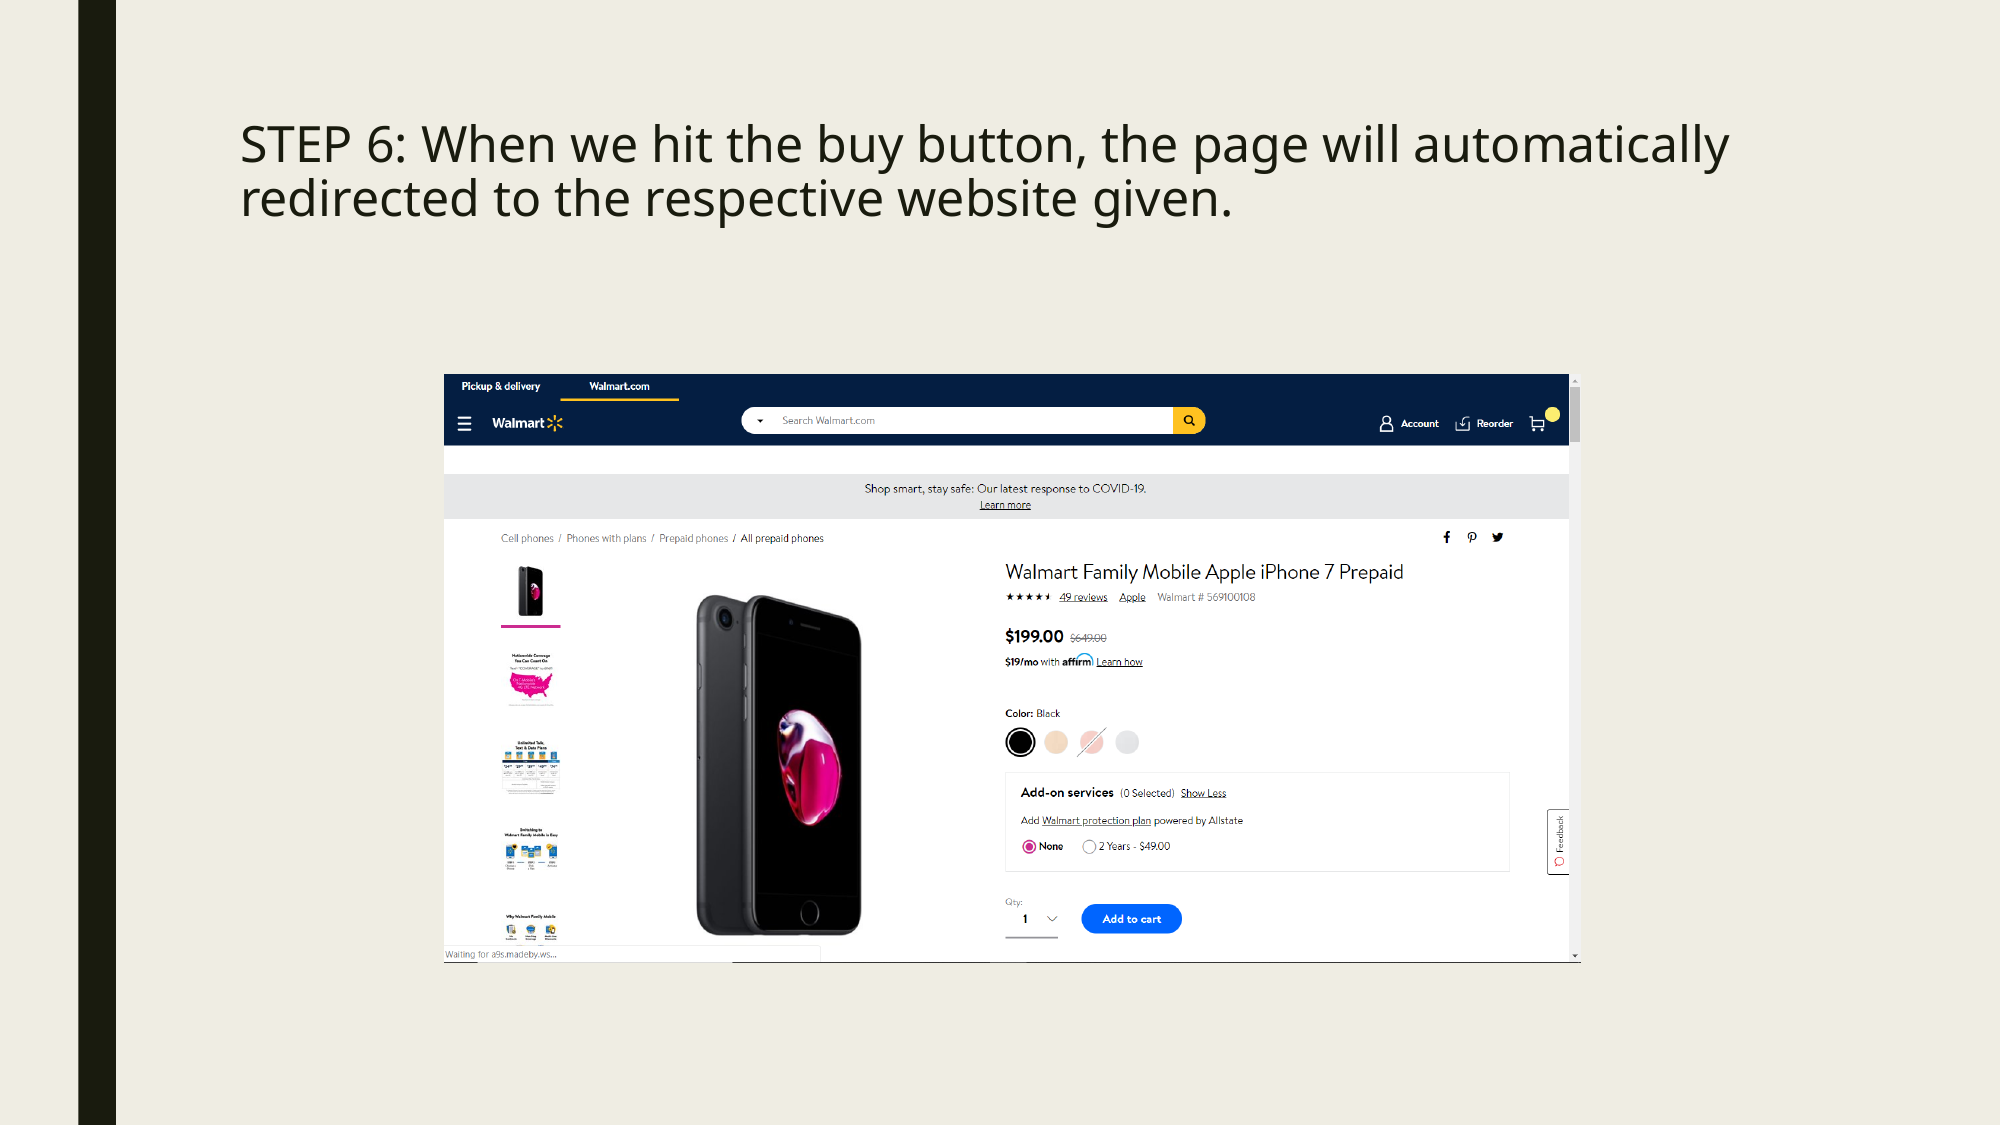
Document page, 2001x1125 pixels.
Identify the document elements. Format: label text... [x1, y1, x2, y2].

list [444, 374, 1581, 963]
title STEP 6: When we hit the buy button, the page will automatically redirected to the respective website given. [225, 112, 1800, 357]
